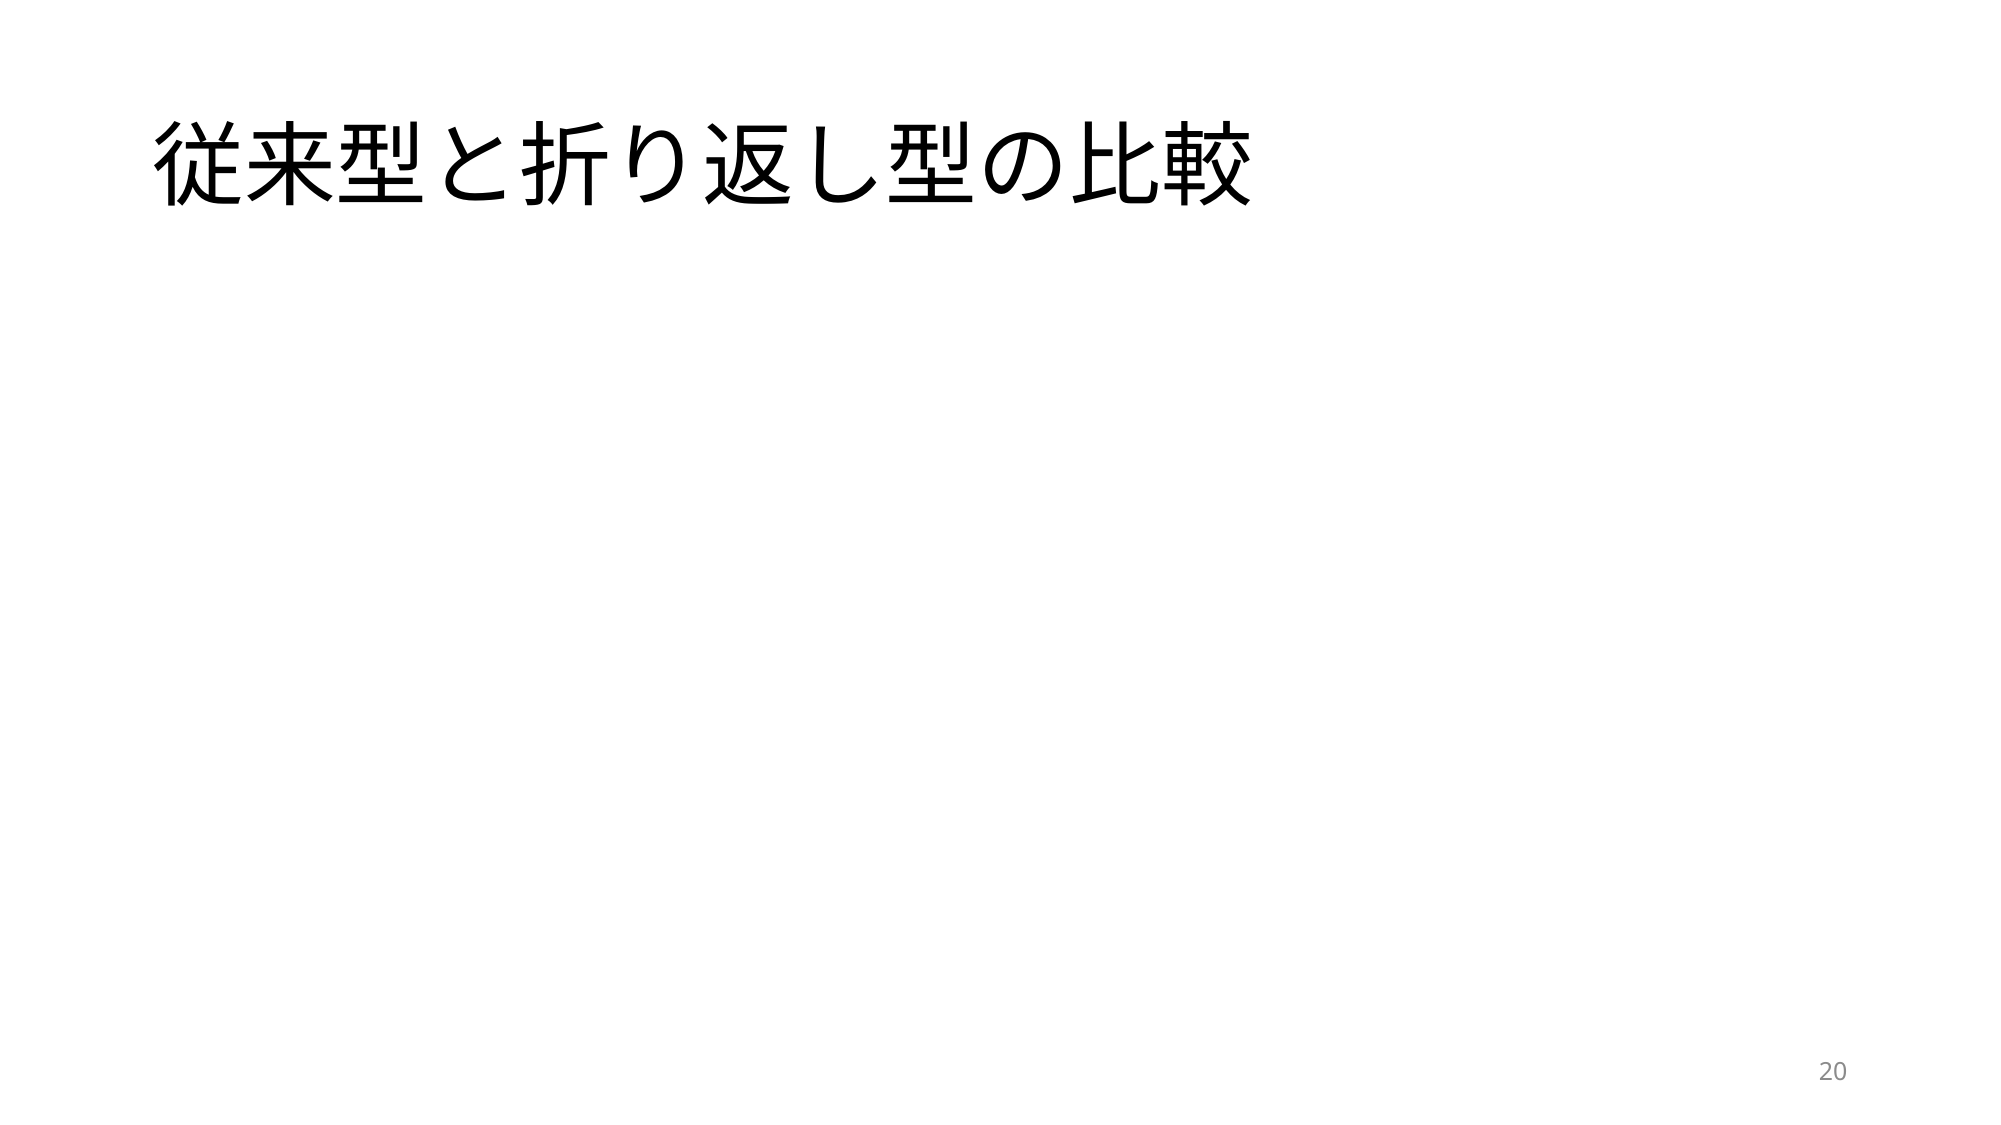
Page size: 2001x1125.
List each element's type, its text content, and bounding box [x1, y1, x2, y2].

slide_number 20 [1412, 1042, 1863, 1103]
title 従来型と折り返し型の比較 [137, 59, 1863, 278]
